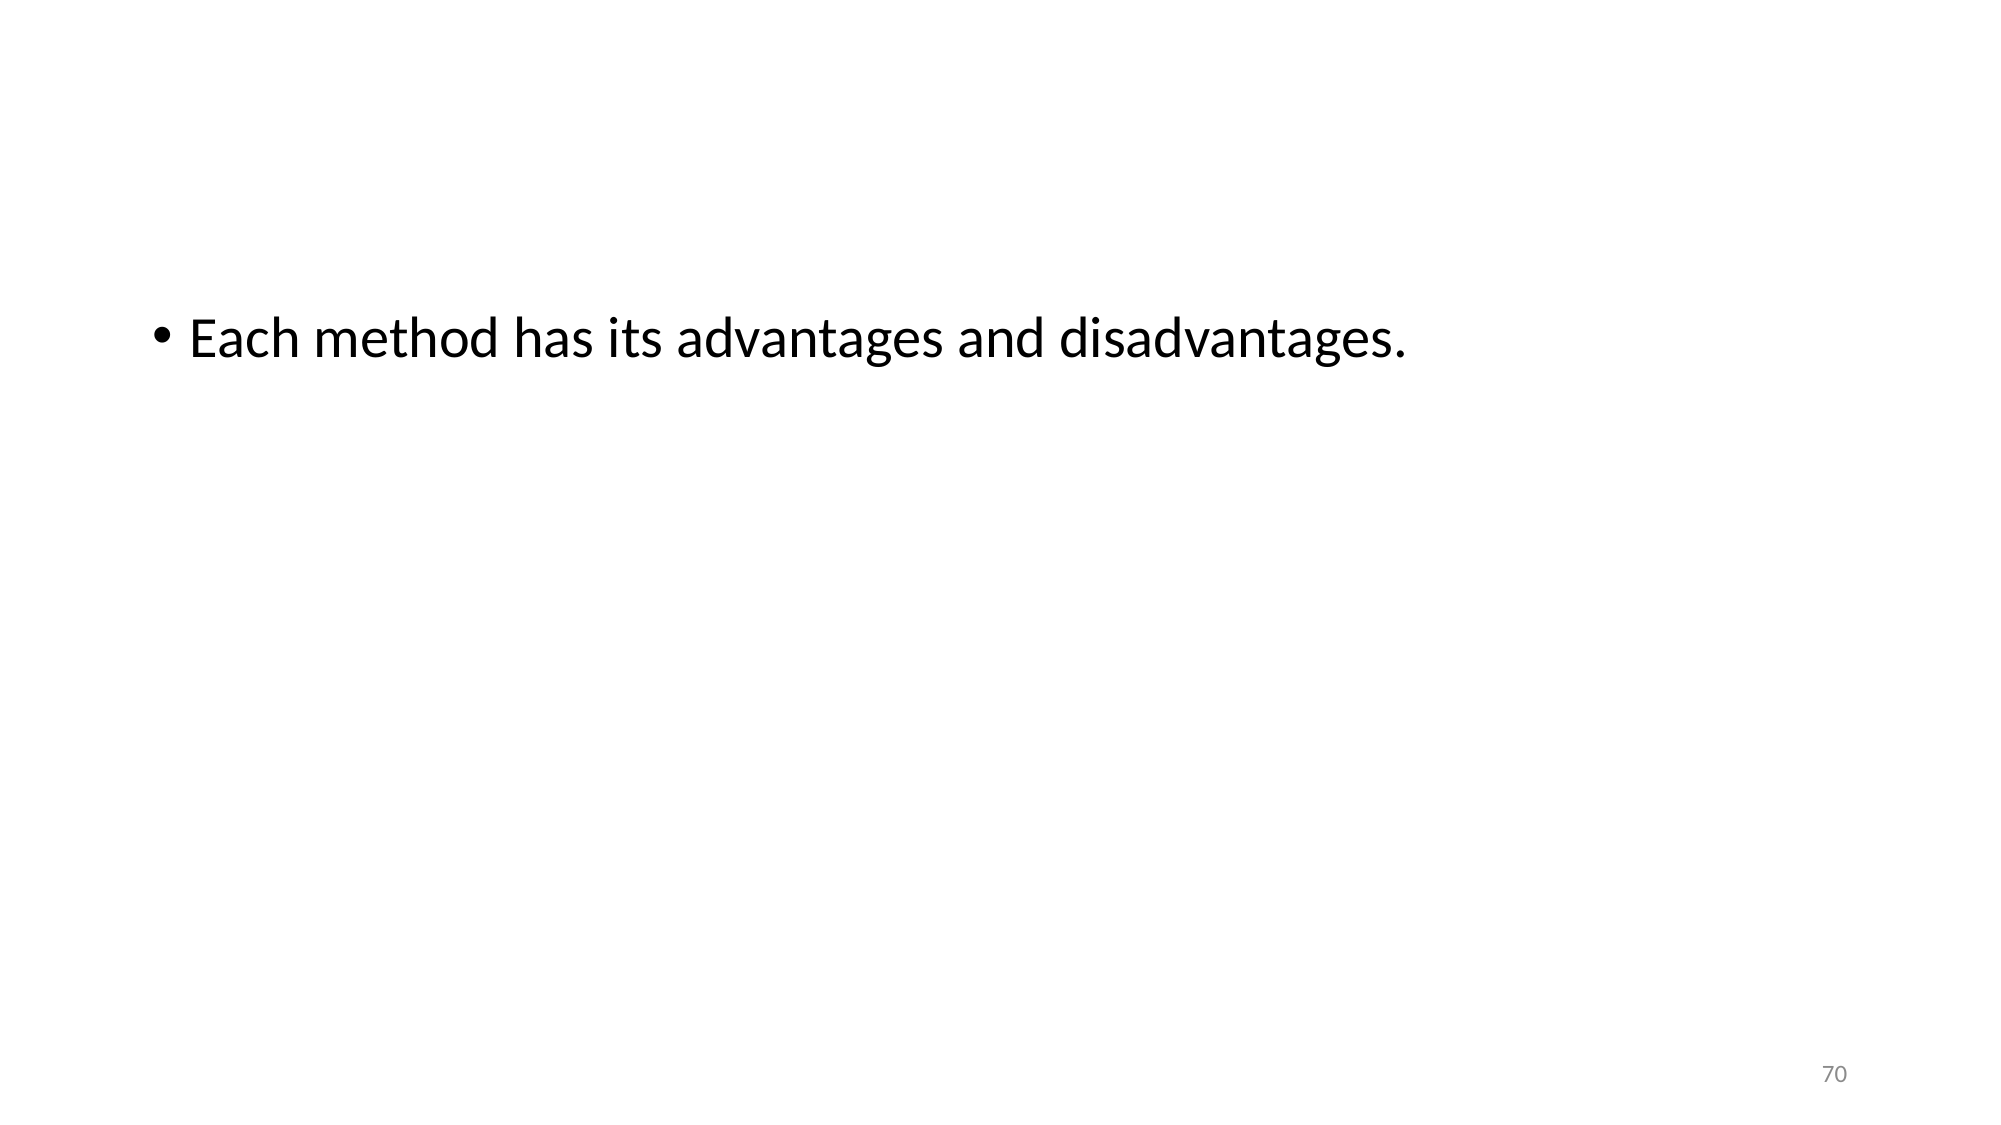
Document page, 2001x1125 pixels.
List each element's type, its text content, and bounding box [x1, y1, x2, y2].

slide_number 70 [1412, 1042, 1863, 1103]
list Each method has its advantages and disadvantages. [137, 299, 1863, 1014]
